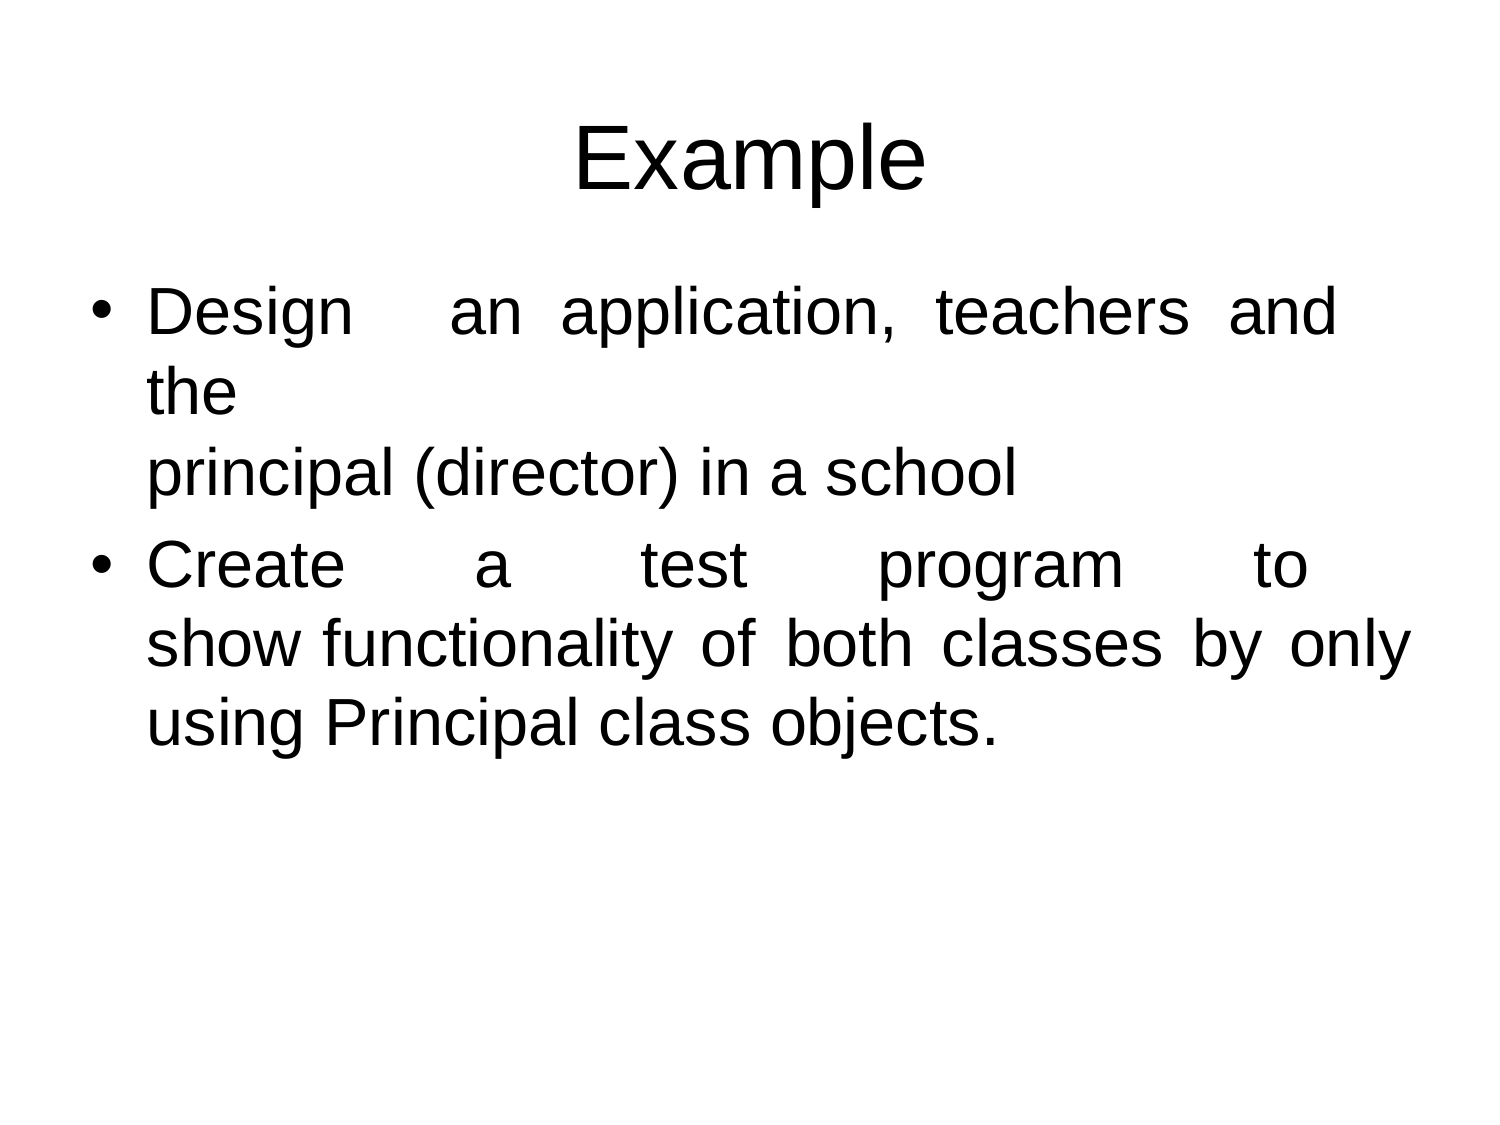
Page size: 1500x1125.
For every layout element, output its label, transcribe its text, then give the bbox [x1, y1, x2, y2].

text_box Design an application, teachers and the principal (director) in a school Create a test program to show functionality of both classes by only using Principal class objects. [87, 268, 1413, 762]
title Example [110, 98, 1389, 268]
